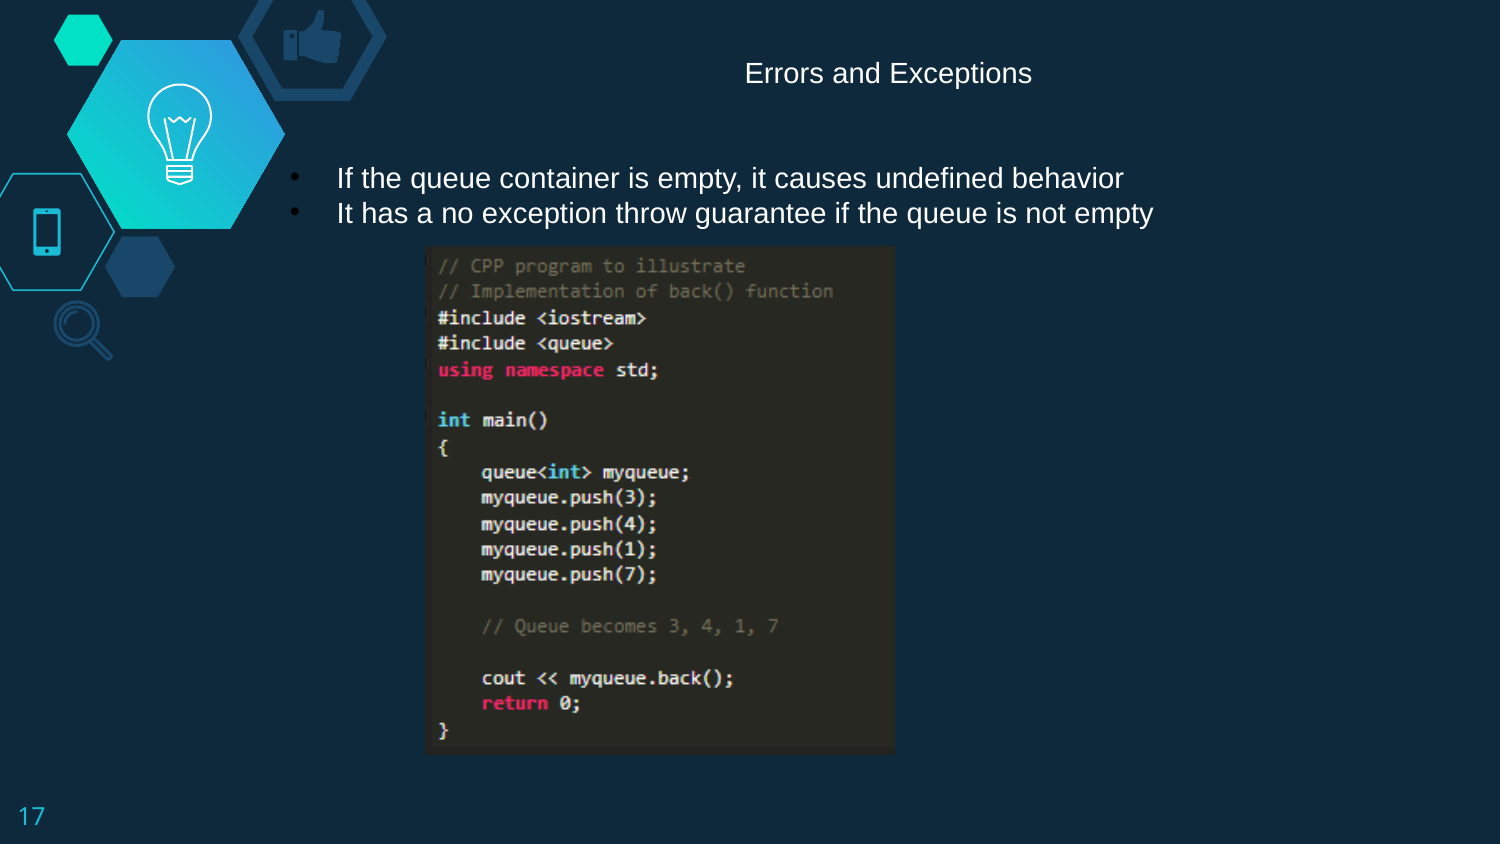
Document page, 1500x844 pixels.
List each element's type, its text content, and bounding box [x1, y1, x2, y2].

slide_number 17 [2, 785, 93, 844]
picture [424, 246, 895, 755]
text_box Errors and Exceptions If the queue container is empty, it causes undefined behavior It has a no exception throw guarantee if the queue is not empty [274, 46, 1500, 237]
